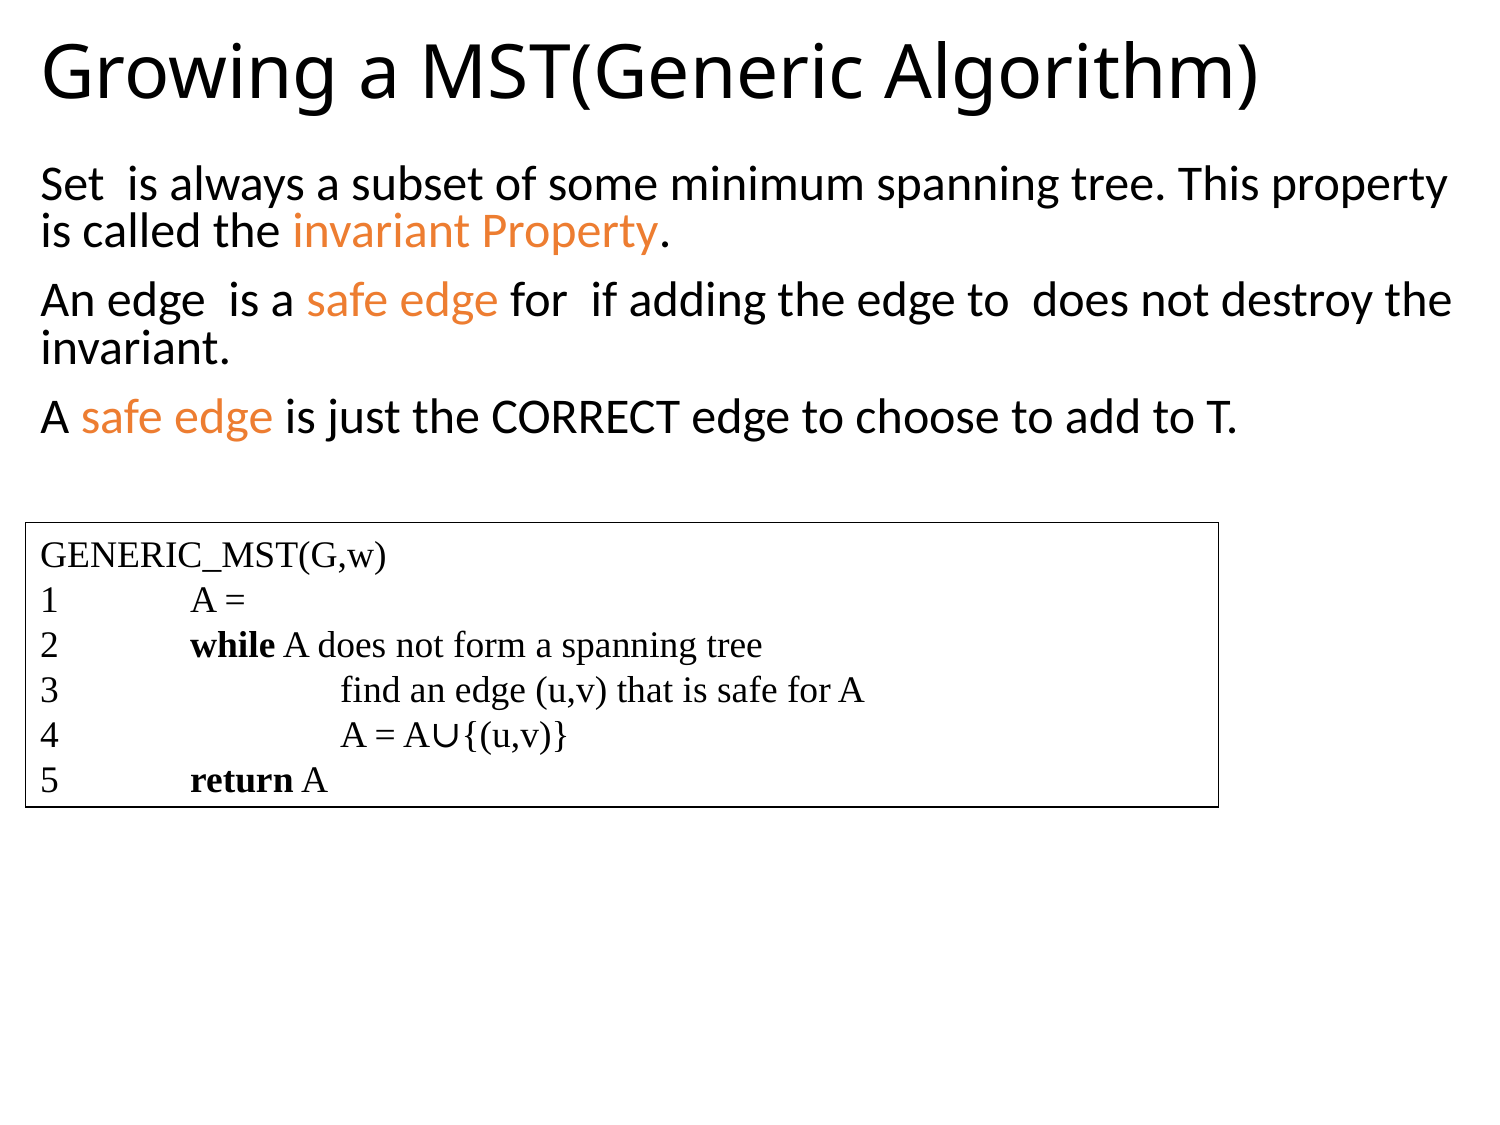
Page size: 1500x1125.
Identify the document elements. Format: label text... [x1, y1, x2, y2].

title Growing a MST(Generic Algorithm) [25, 26, 1469, 138]
